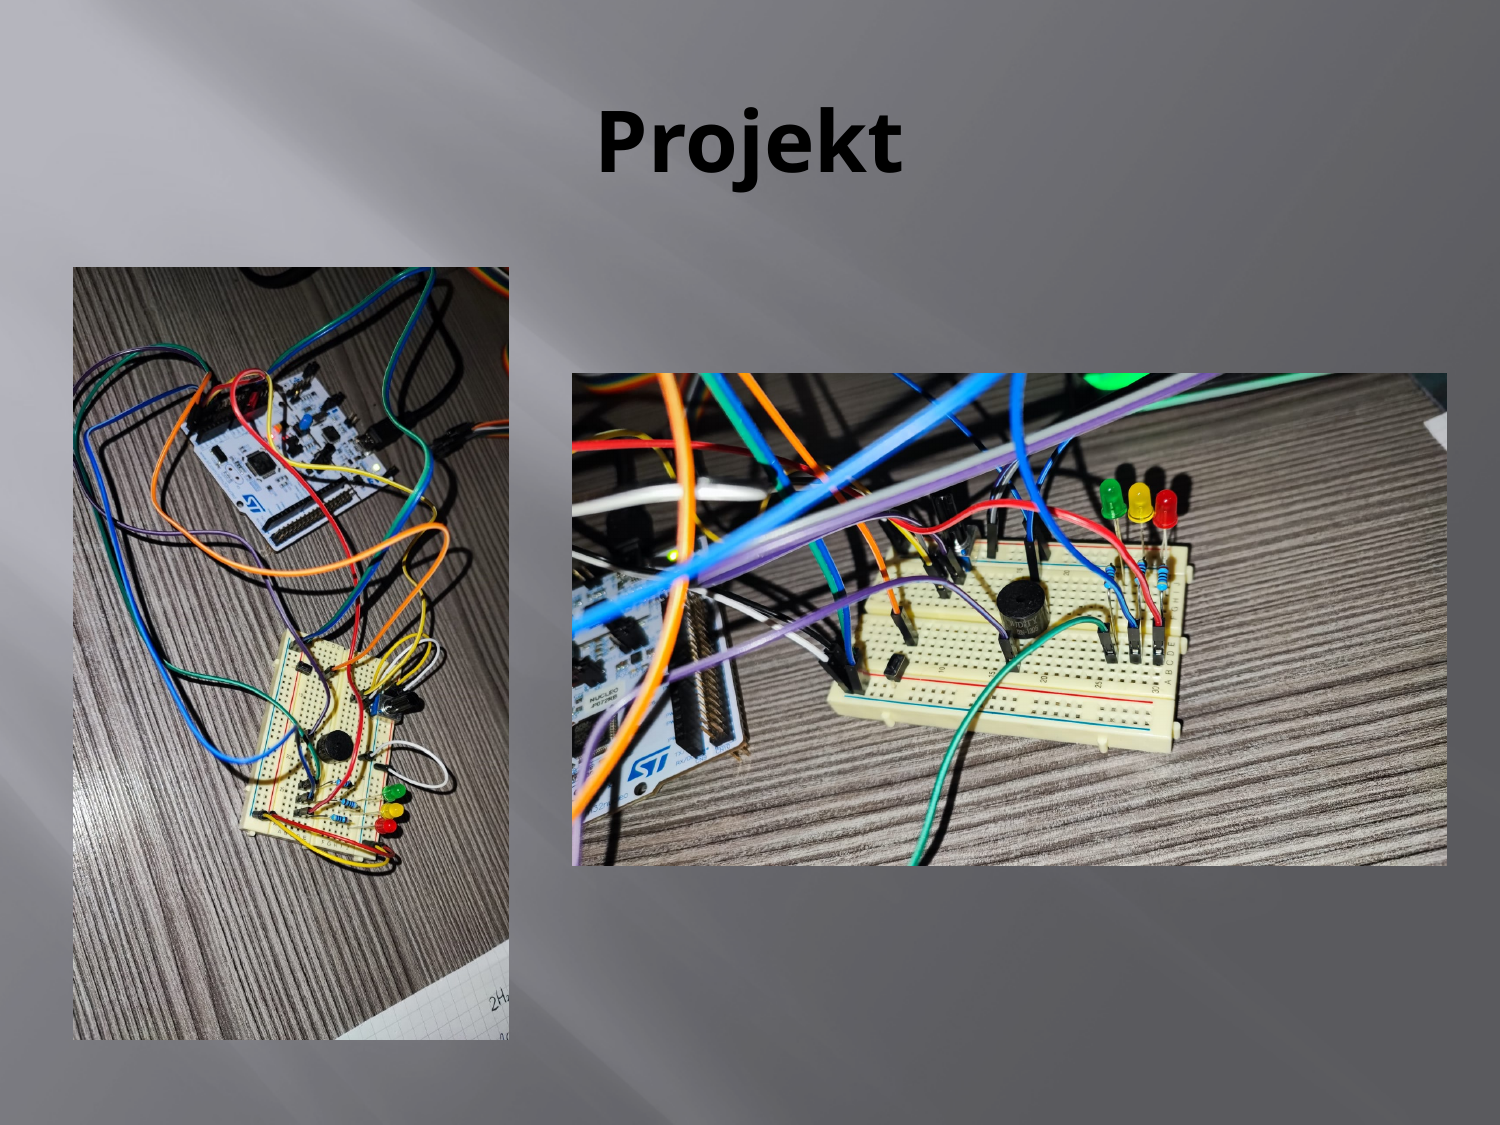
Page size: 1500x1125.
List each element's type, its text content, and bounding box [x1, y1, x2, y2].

title Projekt [75, 45, 1425, 233]
picture [572, 373, 1447, 866]
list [72, 266, 509, 1040]
